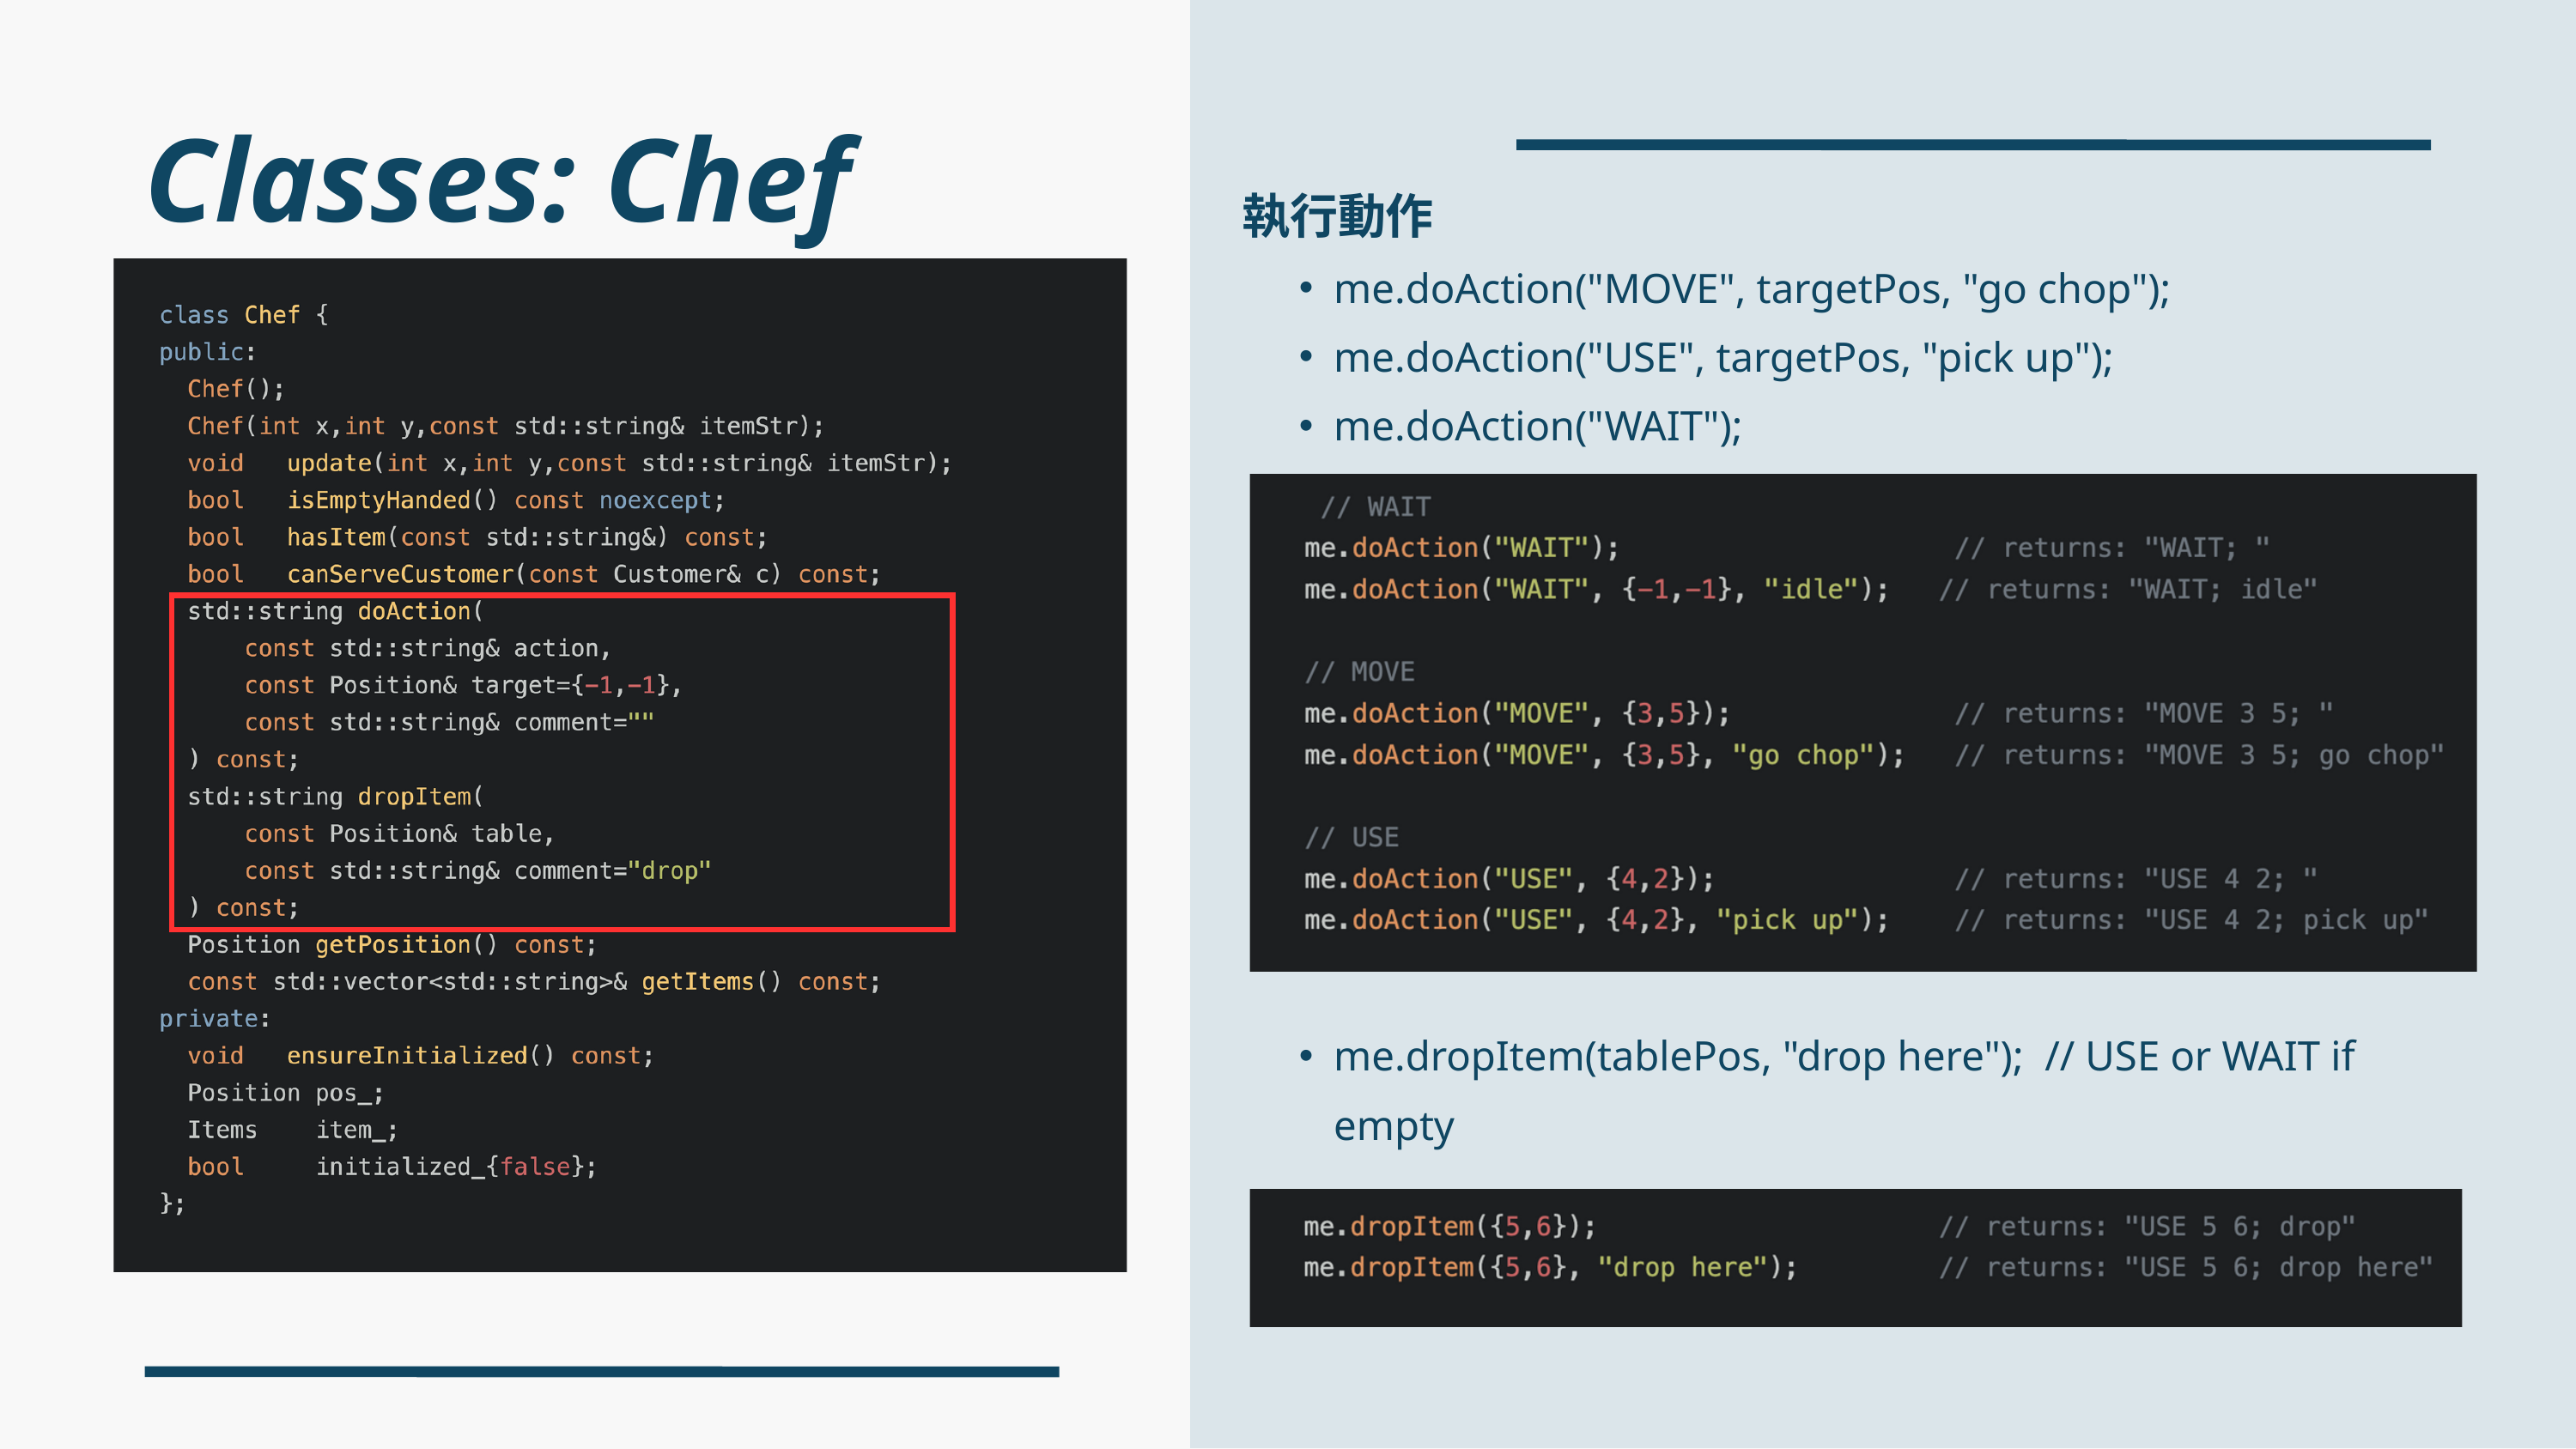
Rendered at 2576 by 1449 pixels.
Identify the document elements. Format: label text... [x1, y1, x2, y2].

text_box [171, 595, 953, 930]
text_box [113, 258, 1127, 1272]
text_box Classes: Chef [144, 84, 1097, 246]
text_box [1189, 0, 2576, 1449]
